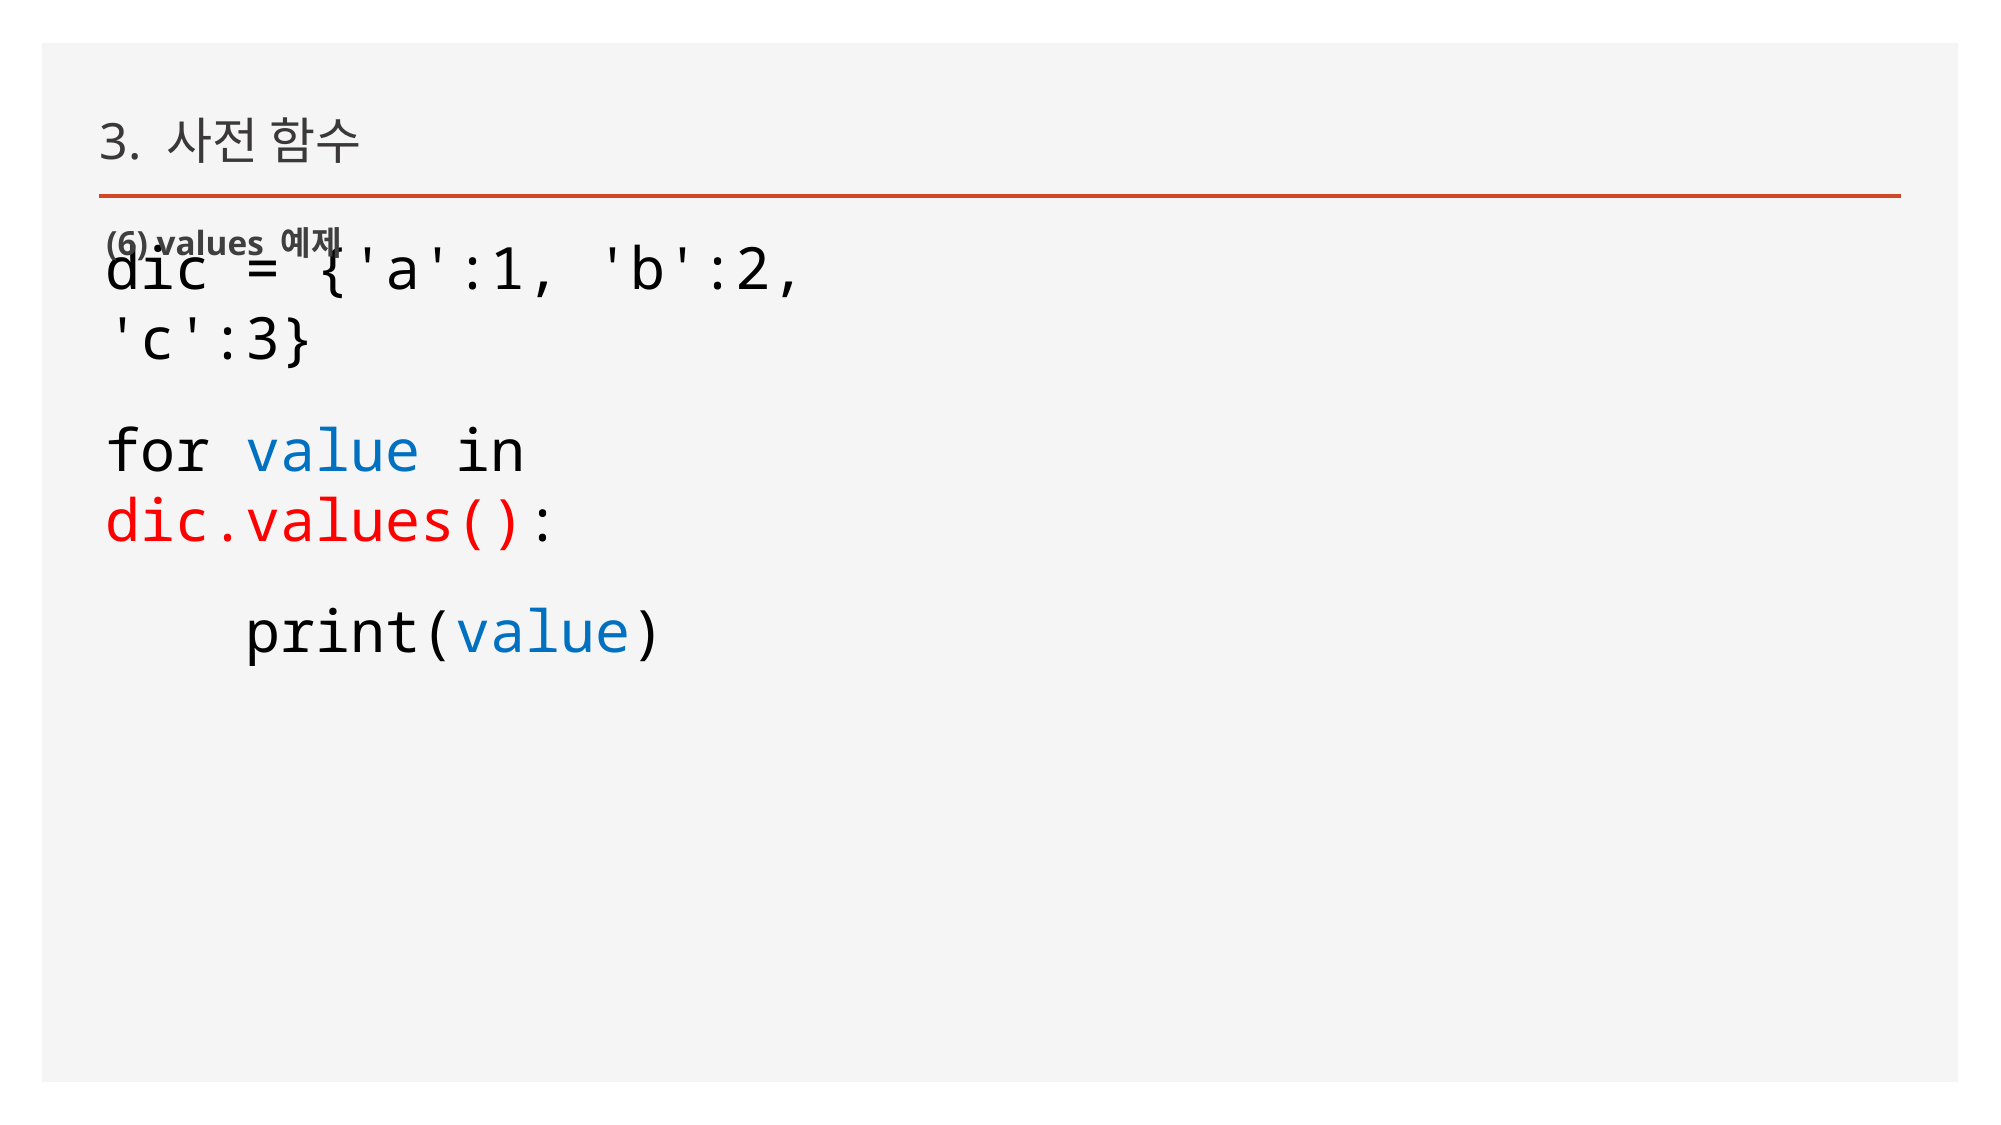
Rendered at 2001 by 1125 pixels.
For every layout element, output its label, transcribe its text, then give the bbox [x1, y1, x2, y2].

text_box dic = {'a':1, 'b':2, 'c':3} for value in dic.values(): print(value) [90, 223, 1026, 672]
text_box (6) values 예제 [91, 209, 1344, 270]
list 3. 사전 함수 [84, 72, 813, 178]
